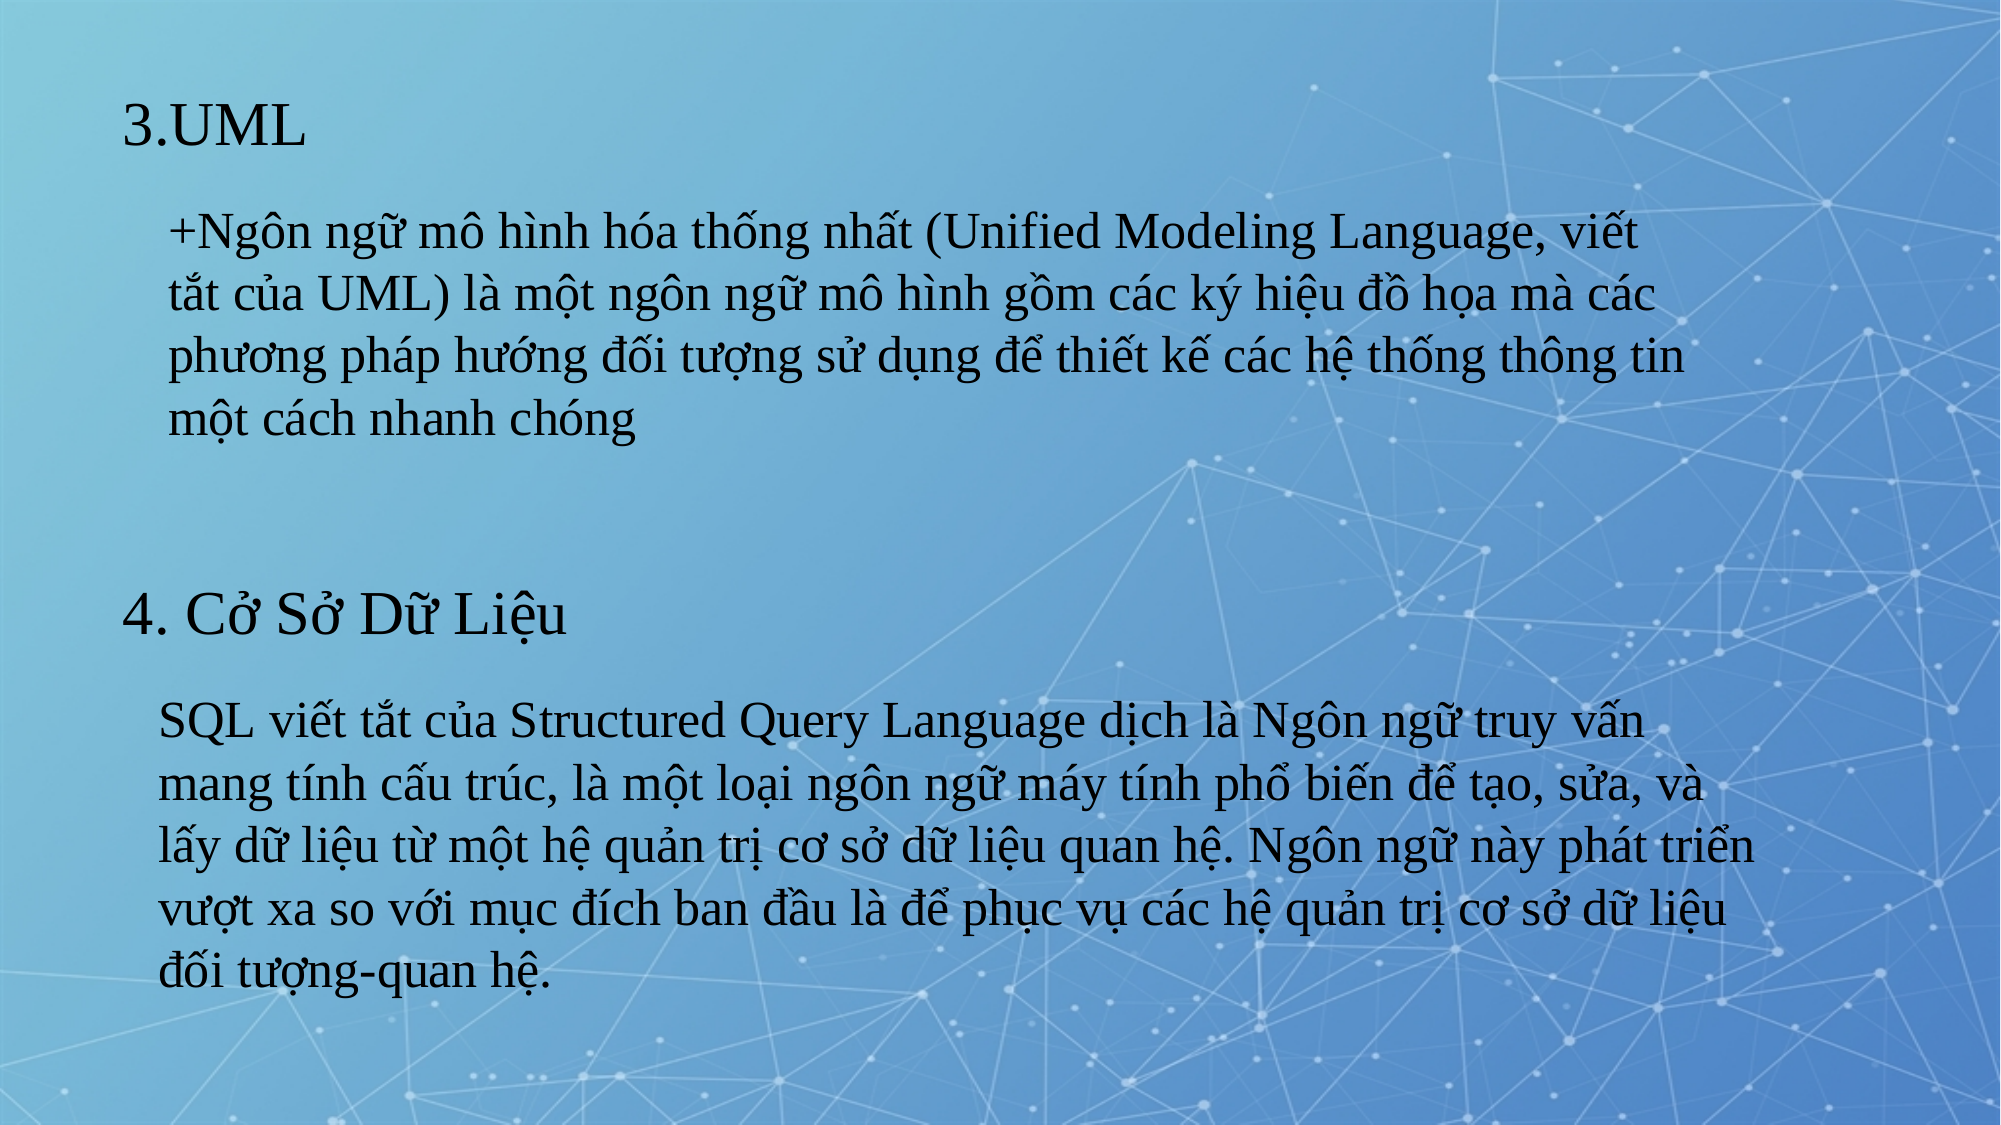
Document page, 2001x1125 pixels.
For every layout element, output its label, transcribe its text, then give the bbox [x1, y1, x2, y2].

text_box 3.UML [108, 75, 324, 166]
picture [0, 0, 2001, 1125]
text_box SQL viết tắt của Structured Query Language dịch là Ngôn ngữ truy vấn mang tính cấu trúc, là một loại ngôn ngữ máy tính phổ biến để tạo, sửa, và lấy dữ liệu từ một hệ quản trị cơ sở dữ liệu quan hệ. Ngôn ngữ này phát triển vượt xa so với mục đích ban đầu là để phục vụ các hệ quản trị cơ sở dữ liệu đối tượng-quan hệ. [143, 678, 1778, 1006]
text_box 4. Cở Sở Dữ Liệu [108, 564, 584, 655]
text_box +Ngôn ngữ mô hình hóa thống nhất (Unified Modeling Language, viết tắt của UML) là một ngôn ngữ mô hình gồm các ký hiệu đồ họa mà các phương pháp hướng đối tượng sử dụng để thiết kế các hệ thống thông tin một cách nhanh chóng [153, 188, 1707, 454]
